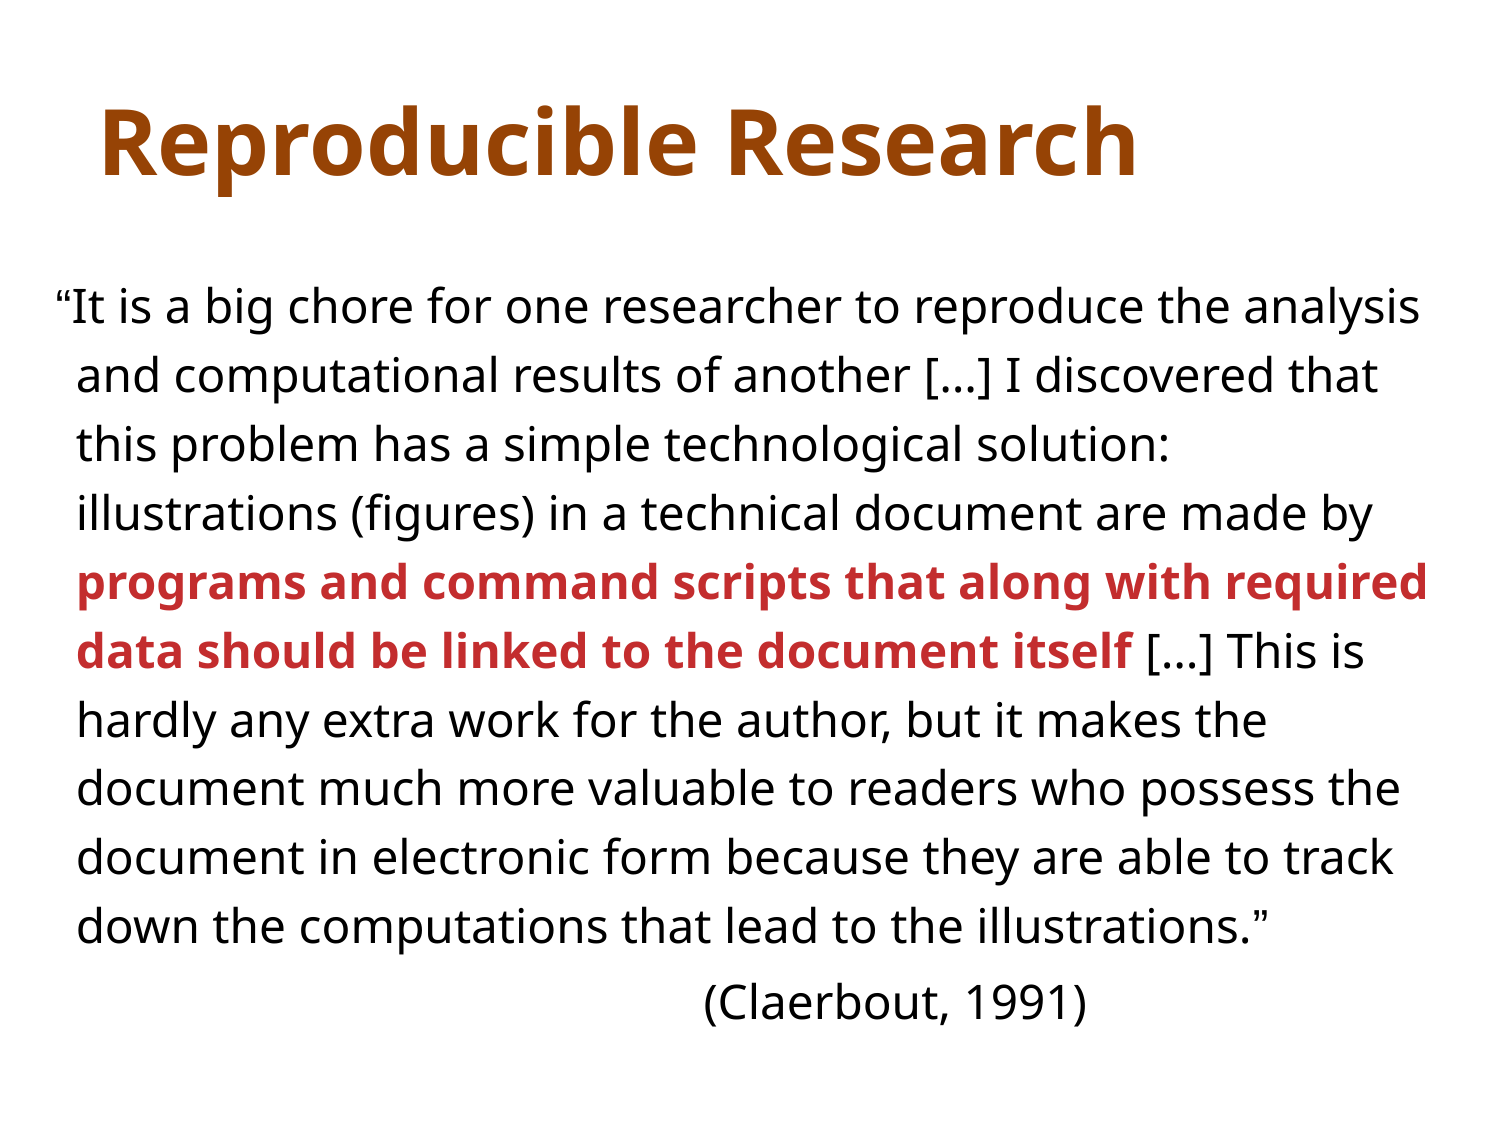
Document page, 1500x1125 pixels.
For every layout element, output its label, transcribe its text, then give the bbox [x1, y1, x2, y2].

text_box “It is a big chore for one researcher to reproduce the analysis and computational results of another […] I discovered that this problem has a simple technological solution: illustrations (figures) in a technical document are made by programs and command scripts that along with required data should be linked to the document itself […] This is hardly any extra work for the author, but it makes the document much more valuable to readers who possess the document in electronic form because they are able to track down the computations that lead to the illustrations.” (Claerbout, 1991) [0, 257, 1459, 1085]
text_box Reproducible Research [82, 45, 1466, 233]
